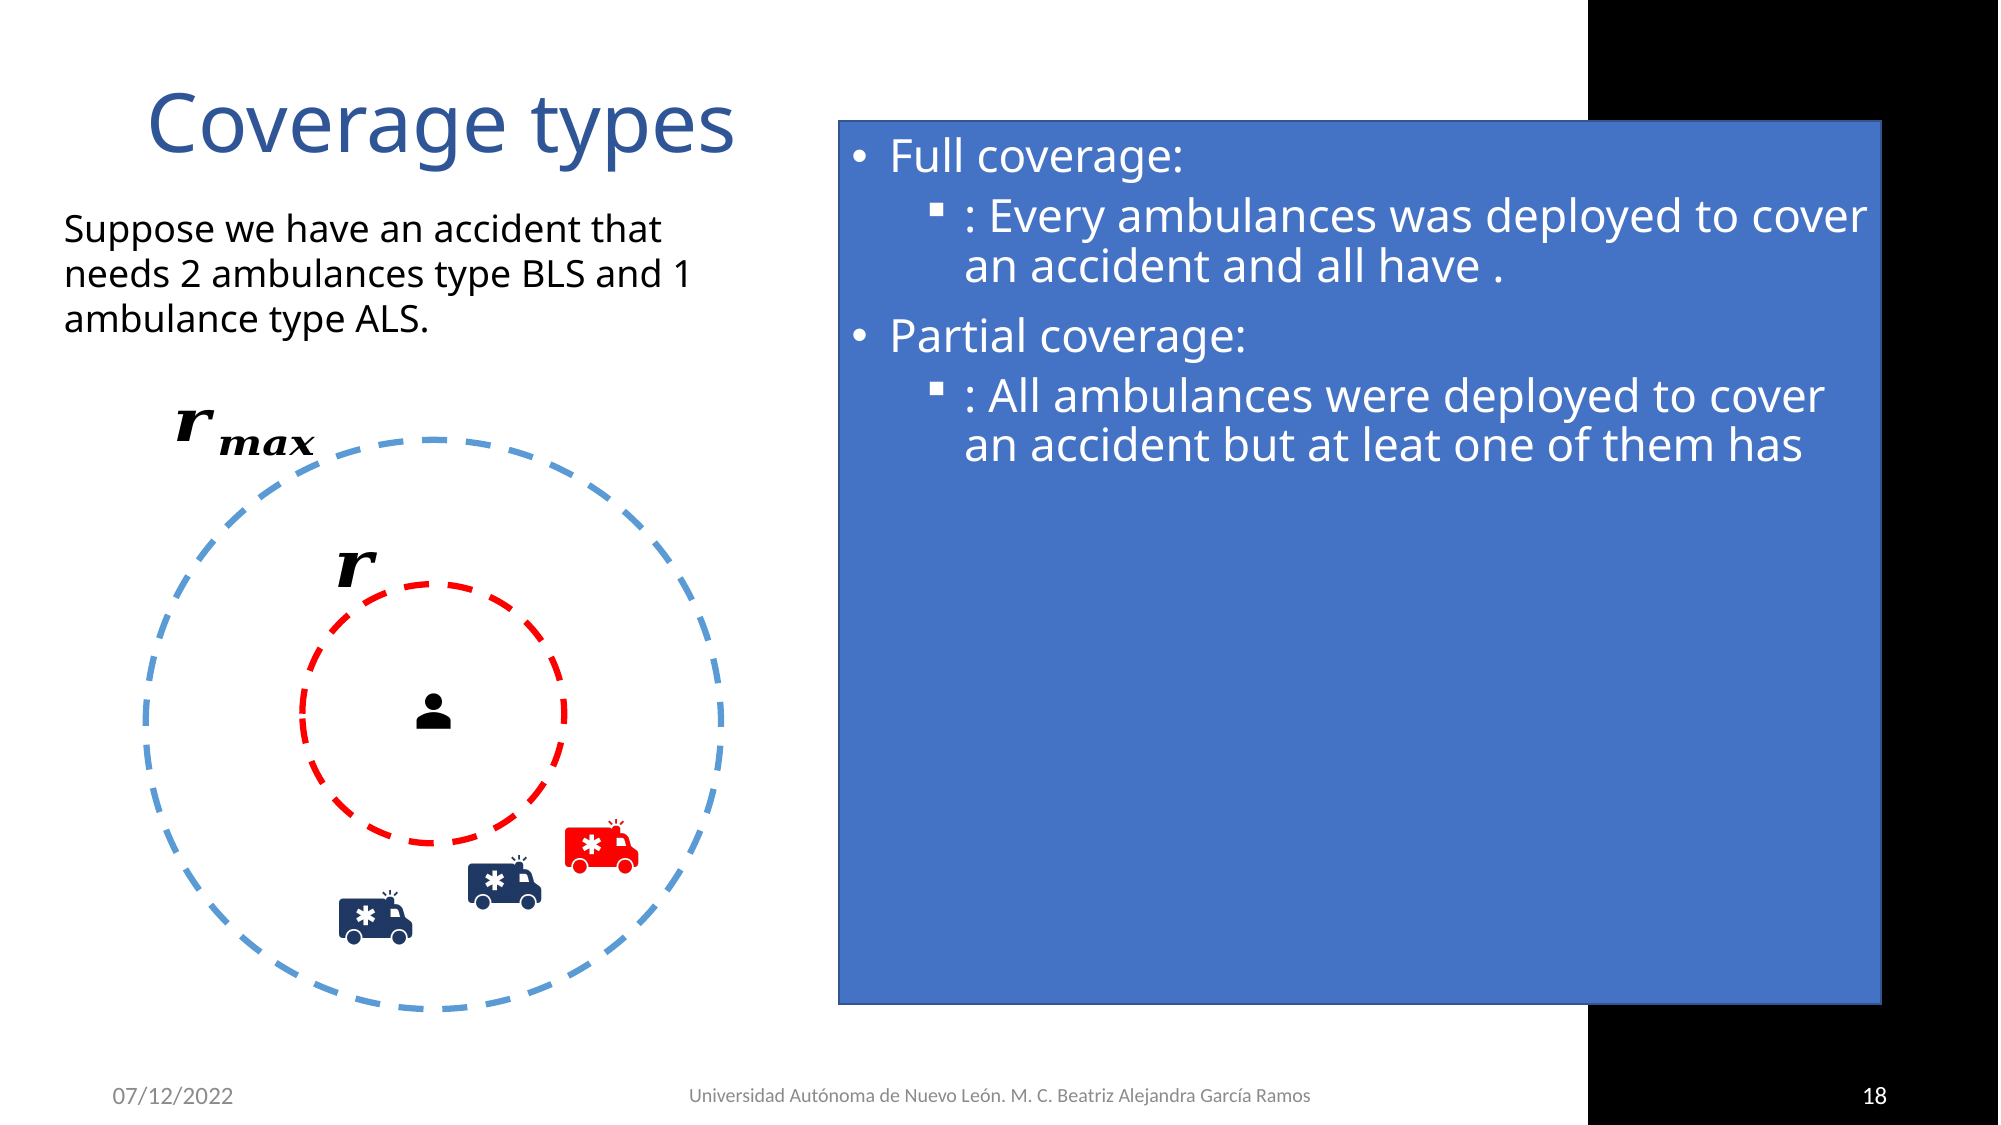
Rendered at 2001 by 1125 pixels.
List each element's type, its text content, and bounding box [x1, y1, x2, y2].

title Coverage types [131, 34, 756, 197]
picture [558, 806, 645, 894]
picture [332, 877, 419, 965]
text_box [1588, 0, 1998, 1125]
text_box [838, 120, 1882, 1005]
picture [461, 842, 548, 930]
slide_number 18 [1611, 1065, 1903, 1125]
text_box Suppose we have an accident that needs 2 ambulances type BLS and 1 ambulance type ALS. [48, 197, 789, 348]
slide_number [97, 1065, 548, 1125]
footer Universidad Autónoma de Nuevo León. M. C. Beatriz Alejandra García Ramos [662, 1065, 1338, 1125]
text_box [145, 389, 722, 1010]
